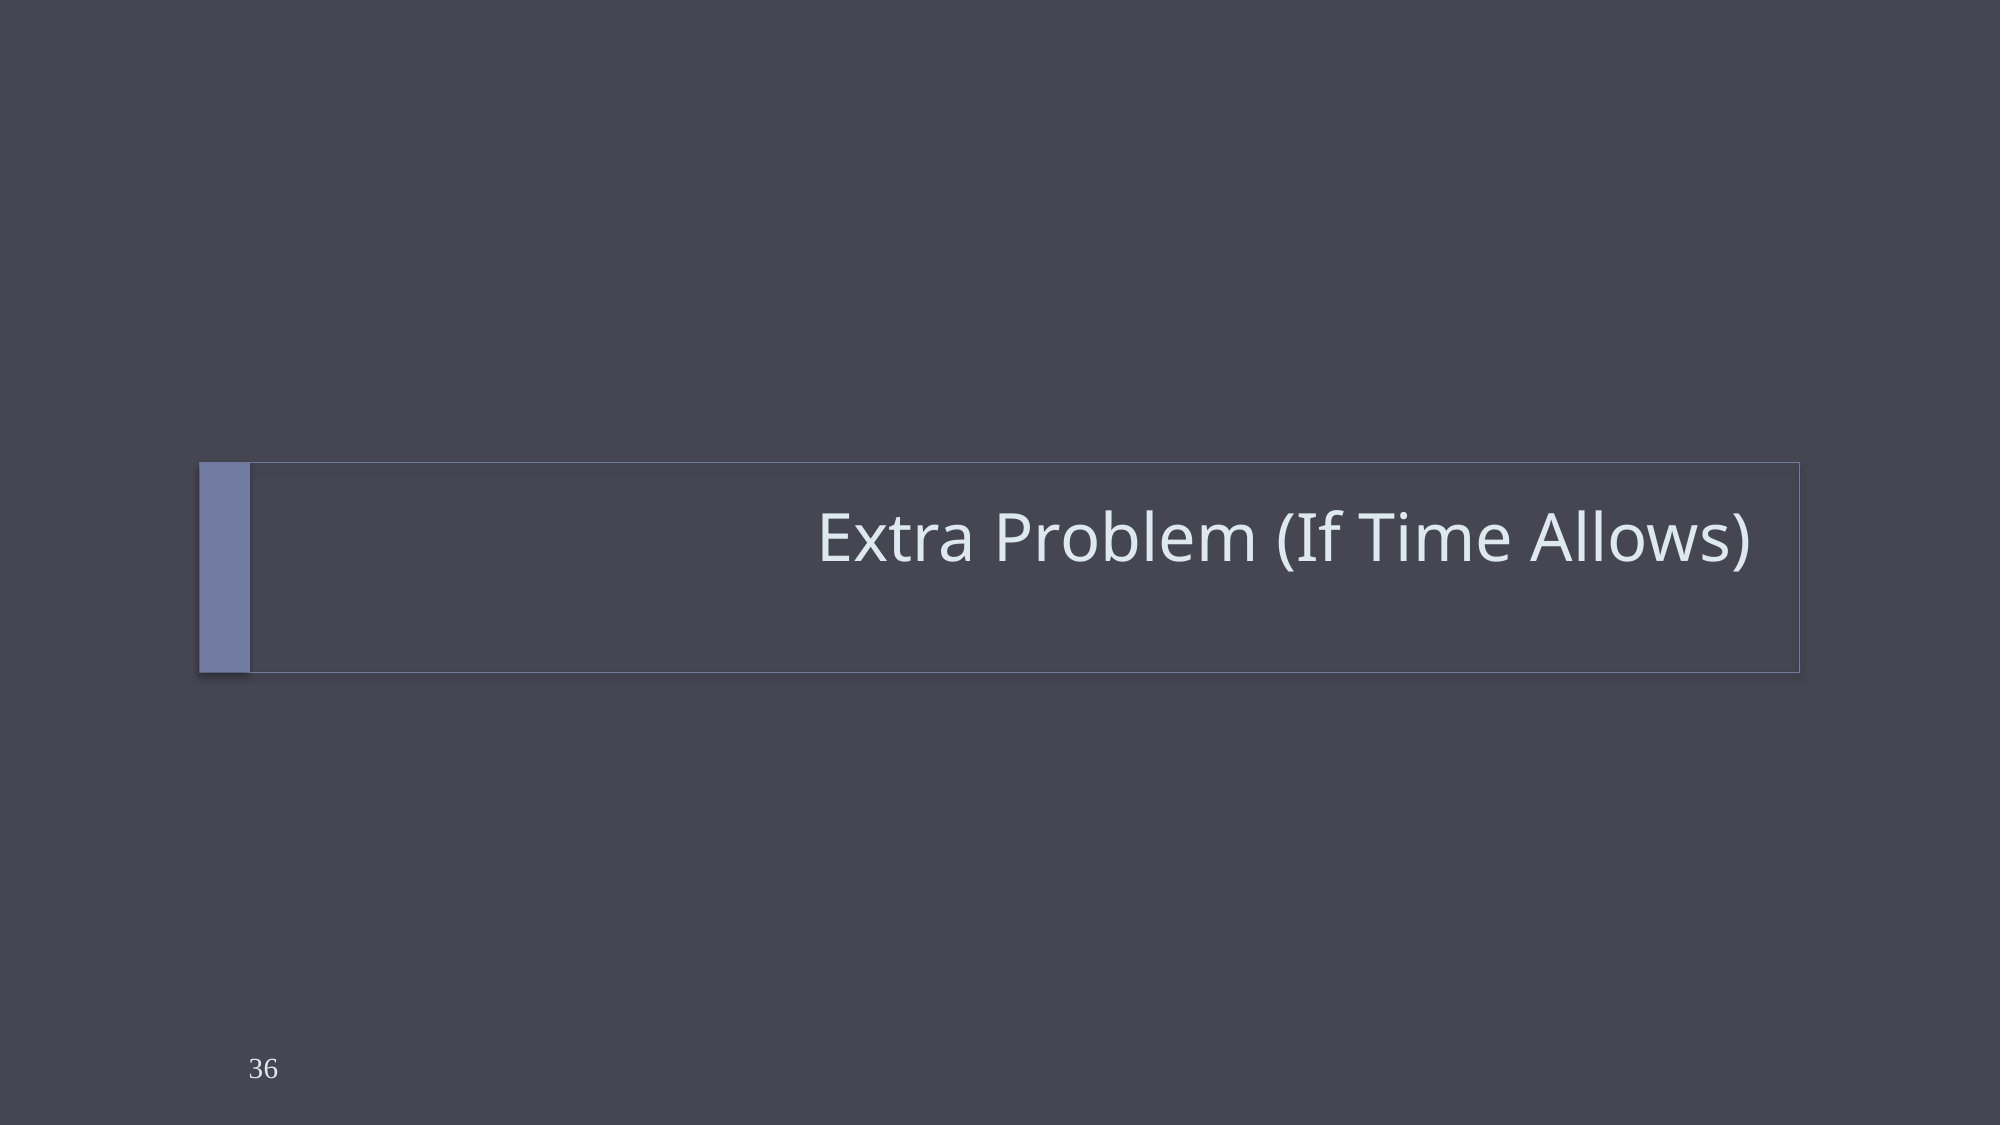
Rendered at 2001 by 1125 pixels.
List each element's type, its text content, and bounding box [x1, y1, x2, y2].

title Extra Problem (If Time Allows) [266, 487, 1767, 663]
slide_number 36 [233, 1042, 567, 1103]
